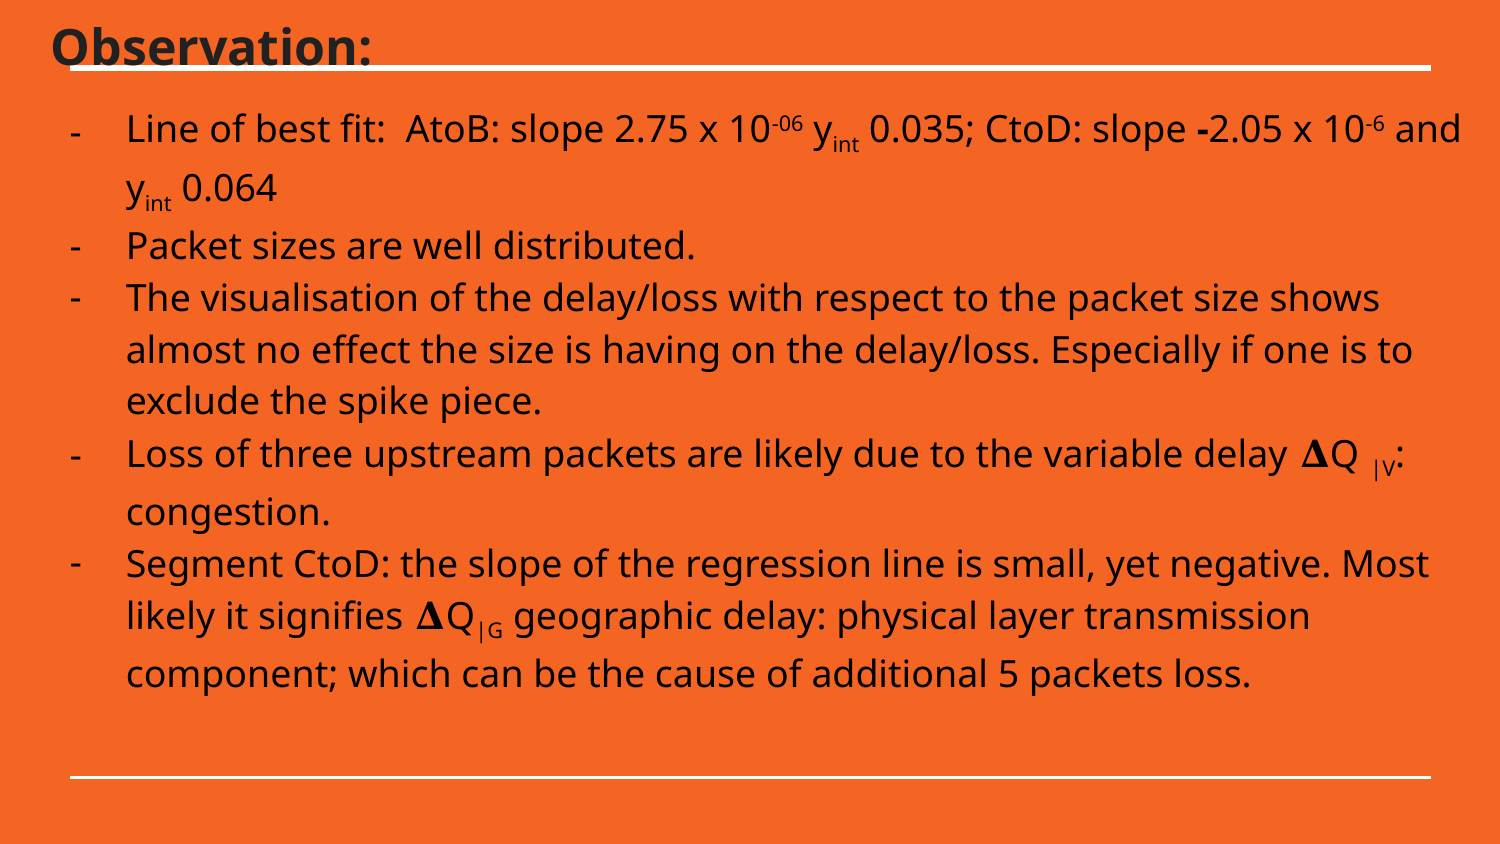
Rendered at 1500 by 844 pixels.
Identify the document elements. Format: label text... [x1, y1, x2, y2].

text_box Observation: Line of best fit: AtoB: slope 2.75 x 10-06 yint 0.035; CtoD: slope -2.05 x 10-6 and yint 0.064 Packet sizes are well distributed. The visualisation of the delay/loss with respect to the packet size shows almost no effect the size is having on the delay/loss. Especially if one is to exclude the spike piece. Loss of three upstream packets are likely due to the variable delay 𝚫Q |V: congestion. Segment CtoD: the slope of the regression line is small, yet negative. Most likely it signifies 𝚫Q|G geographic delay: physical layer transmission component; which can be the cause of additional 5 packets loss. [35, 0, 1483, 710]
